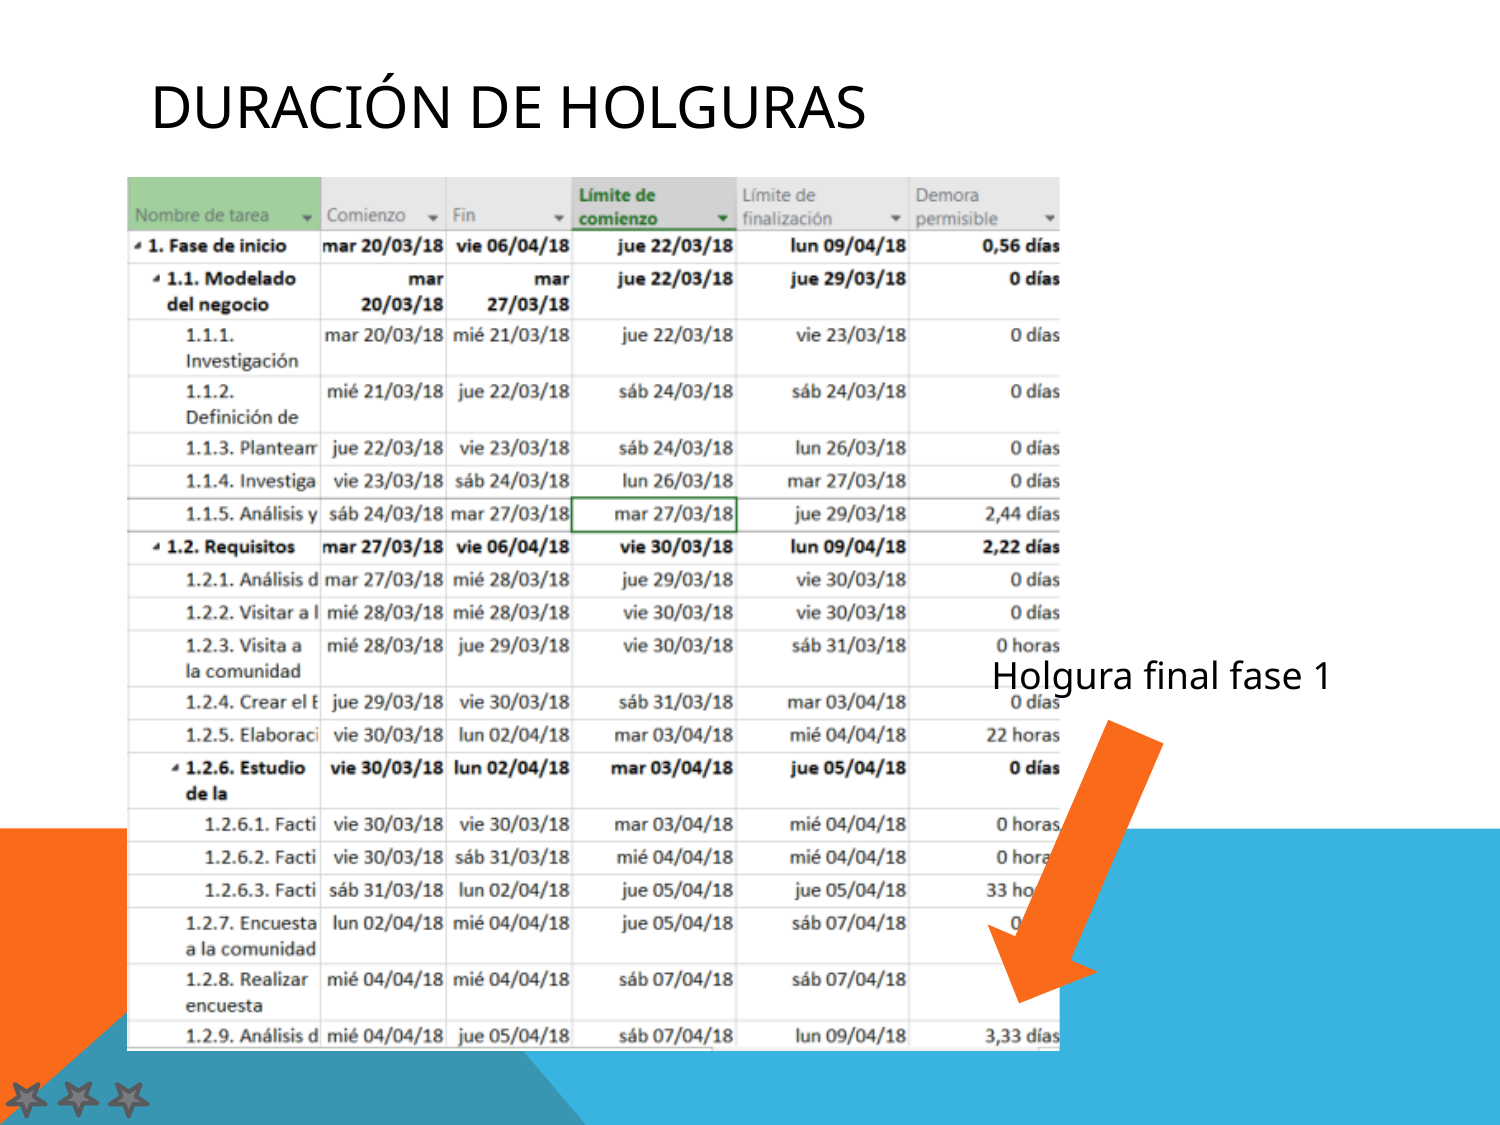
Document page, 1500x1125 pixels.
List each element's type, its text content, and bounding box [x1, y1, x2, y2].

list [0, 177, 1238, 1051]
text_box [107, 1082, 150, 1119]
text_box Holgura final fase 1 [1243, 644, 1349, 705]
title Duración de holguras [135, 60, 1369, 150]
text_box [5, 1082, 48, 1119]
text_box [57, 1081, 100, 1118]
